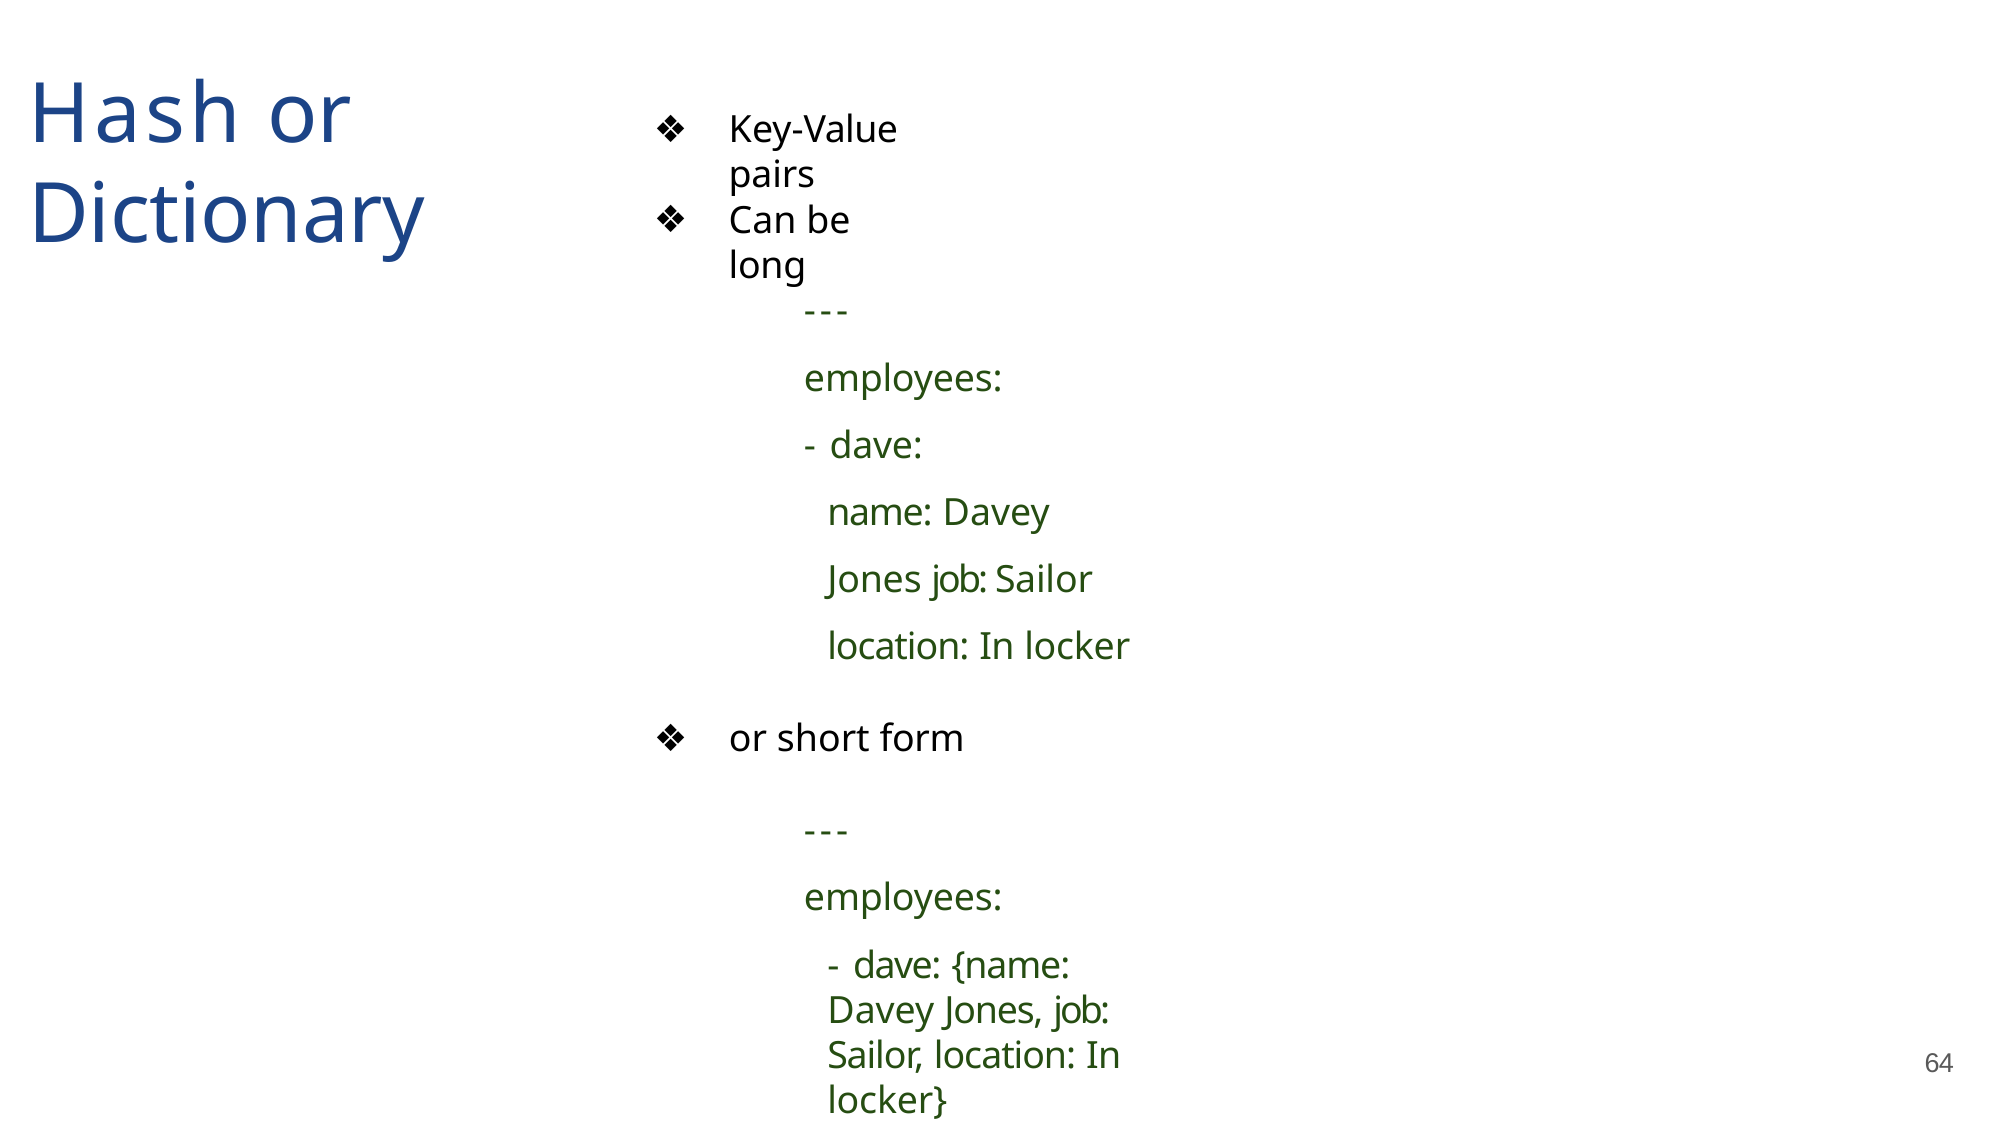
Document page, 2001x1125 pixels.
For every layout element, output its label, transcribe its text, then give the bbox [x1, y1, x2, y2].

text_box --- employees: - dave: name: Davey Jones job: Sailor location: In locker or short form --- employees: - dave: {name: Davey Jones, job: Sailor, location: In locker} [651, 262, 1770, 1121]
title Hash or Dictionary [26, 57, 640, 260]
text_box Key-Value pairs [651, 103, 991, 196]
slide_number 64 [1903, 1045, 1963, 1125]
text_box Can be long [651, 193, 926, 262]
